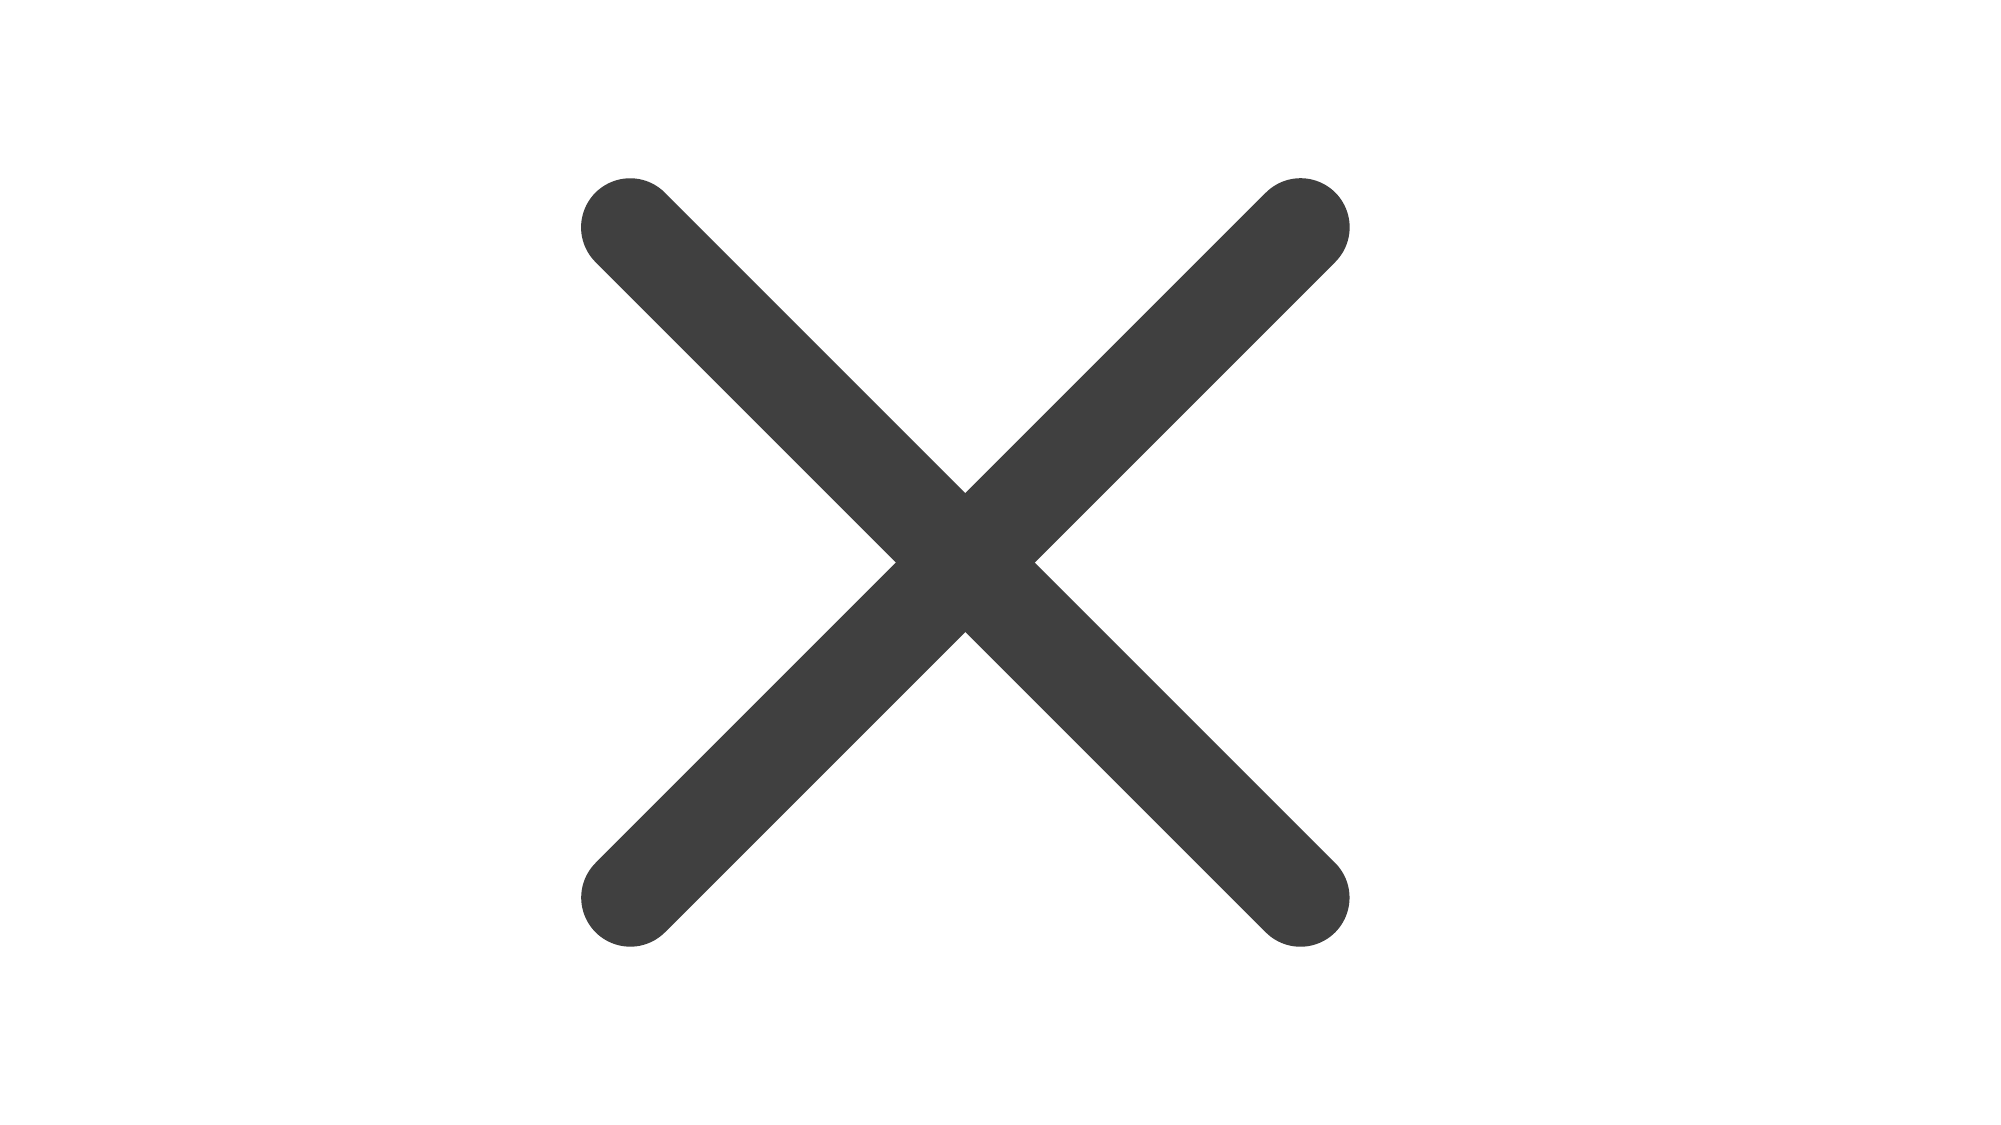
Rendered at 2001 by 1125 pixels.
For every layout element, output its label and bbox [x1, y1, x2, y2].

text_box [442, 39, 1489, 1086]
